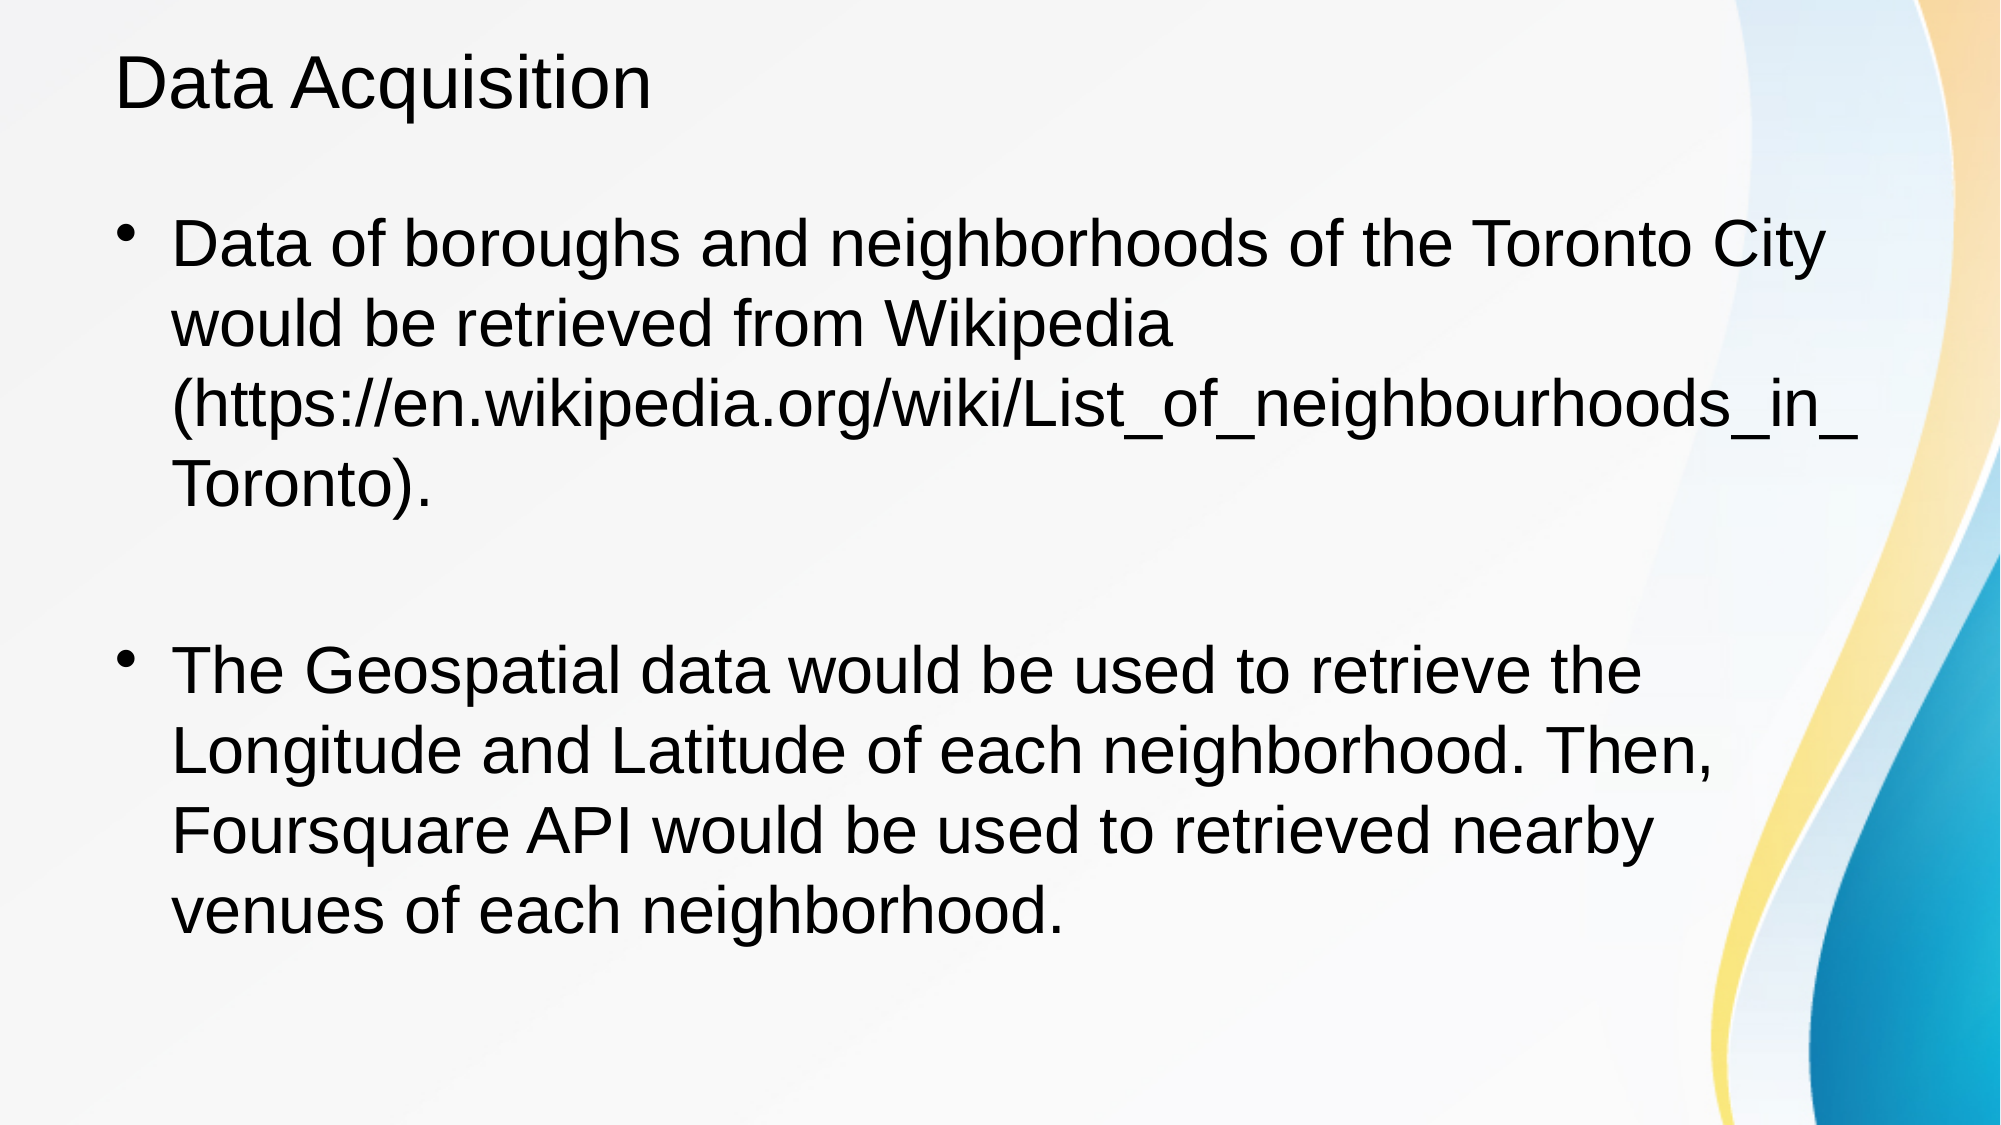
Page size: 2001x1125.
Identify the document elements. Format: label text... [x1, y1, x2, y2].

list Data of boroughs and neighborhoods of the Toronto City would be retrieved from Wikipedia (https://en.wikipedia.org/wiki/List_of_neighbourhoods_in_Toronto). The Geospatial data would be used to retrieve the Longitude and Latitude of each neighborhood. Then, Foursquare API would be used to retrieved nearby venues of each neighborhood. [99, 192, 1901, 1006]
title Data Acquisition [99, 30, 1901, 127]
picture [0, 0, 2001, 1125]
